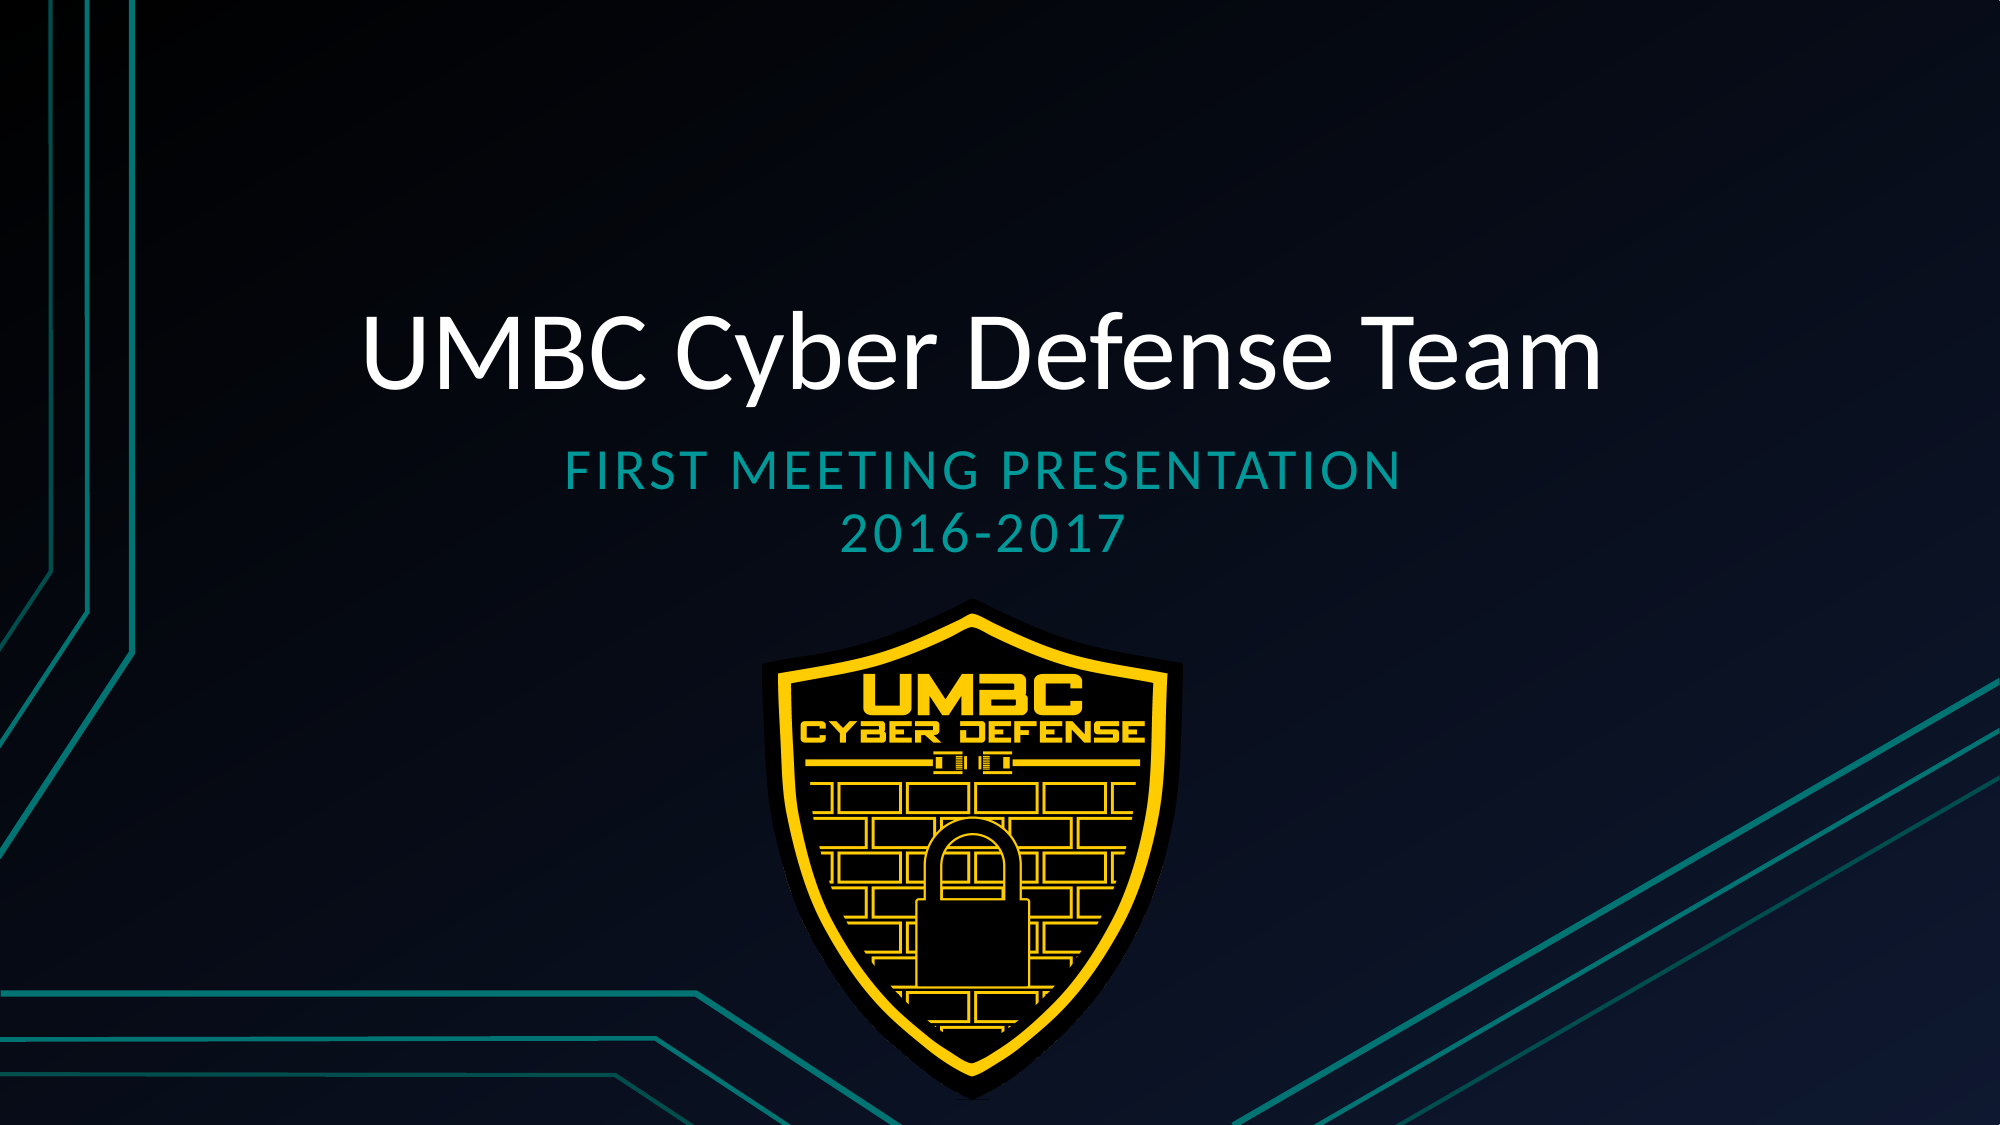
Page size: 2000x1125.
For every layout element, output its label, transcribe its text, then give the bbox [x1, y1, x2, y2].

title UMBC Cyber Defense Team [266, 95, 1700, 424]
subtitle First meeting presentation 2016-2017 [266, 429, 1700, 717]
picture [761, 599, 1184, 1101]
